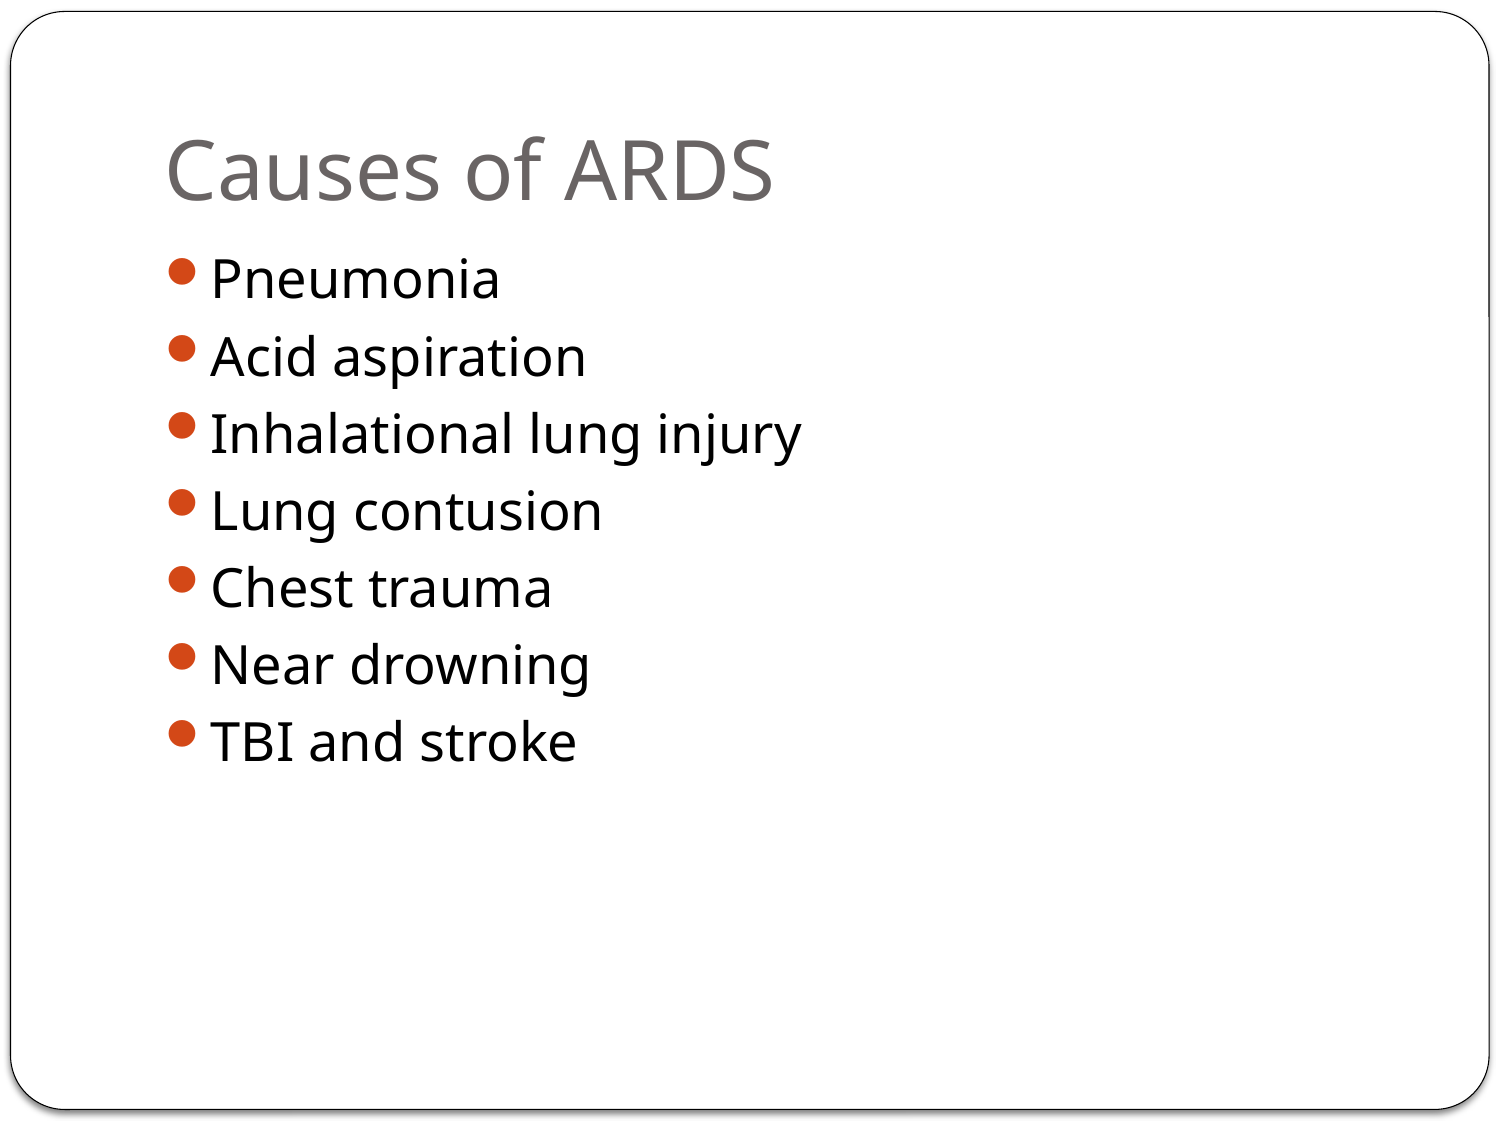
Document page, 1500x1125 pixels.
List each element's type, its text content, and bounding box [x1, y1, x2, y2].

title Causes of ARDS [150, 45, 1425, 233]
list Pneumonia Acid aspiration Inhalational lung injury Lung contusion Chest trauma Near drowning TBI and stroke [150, 237, 1425, 988]
